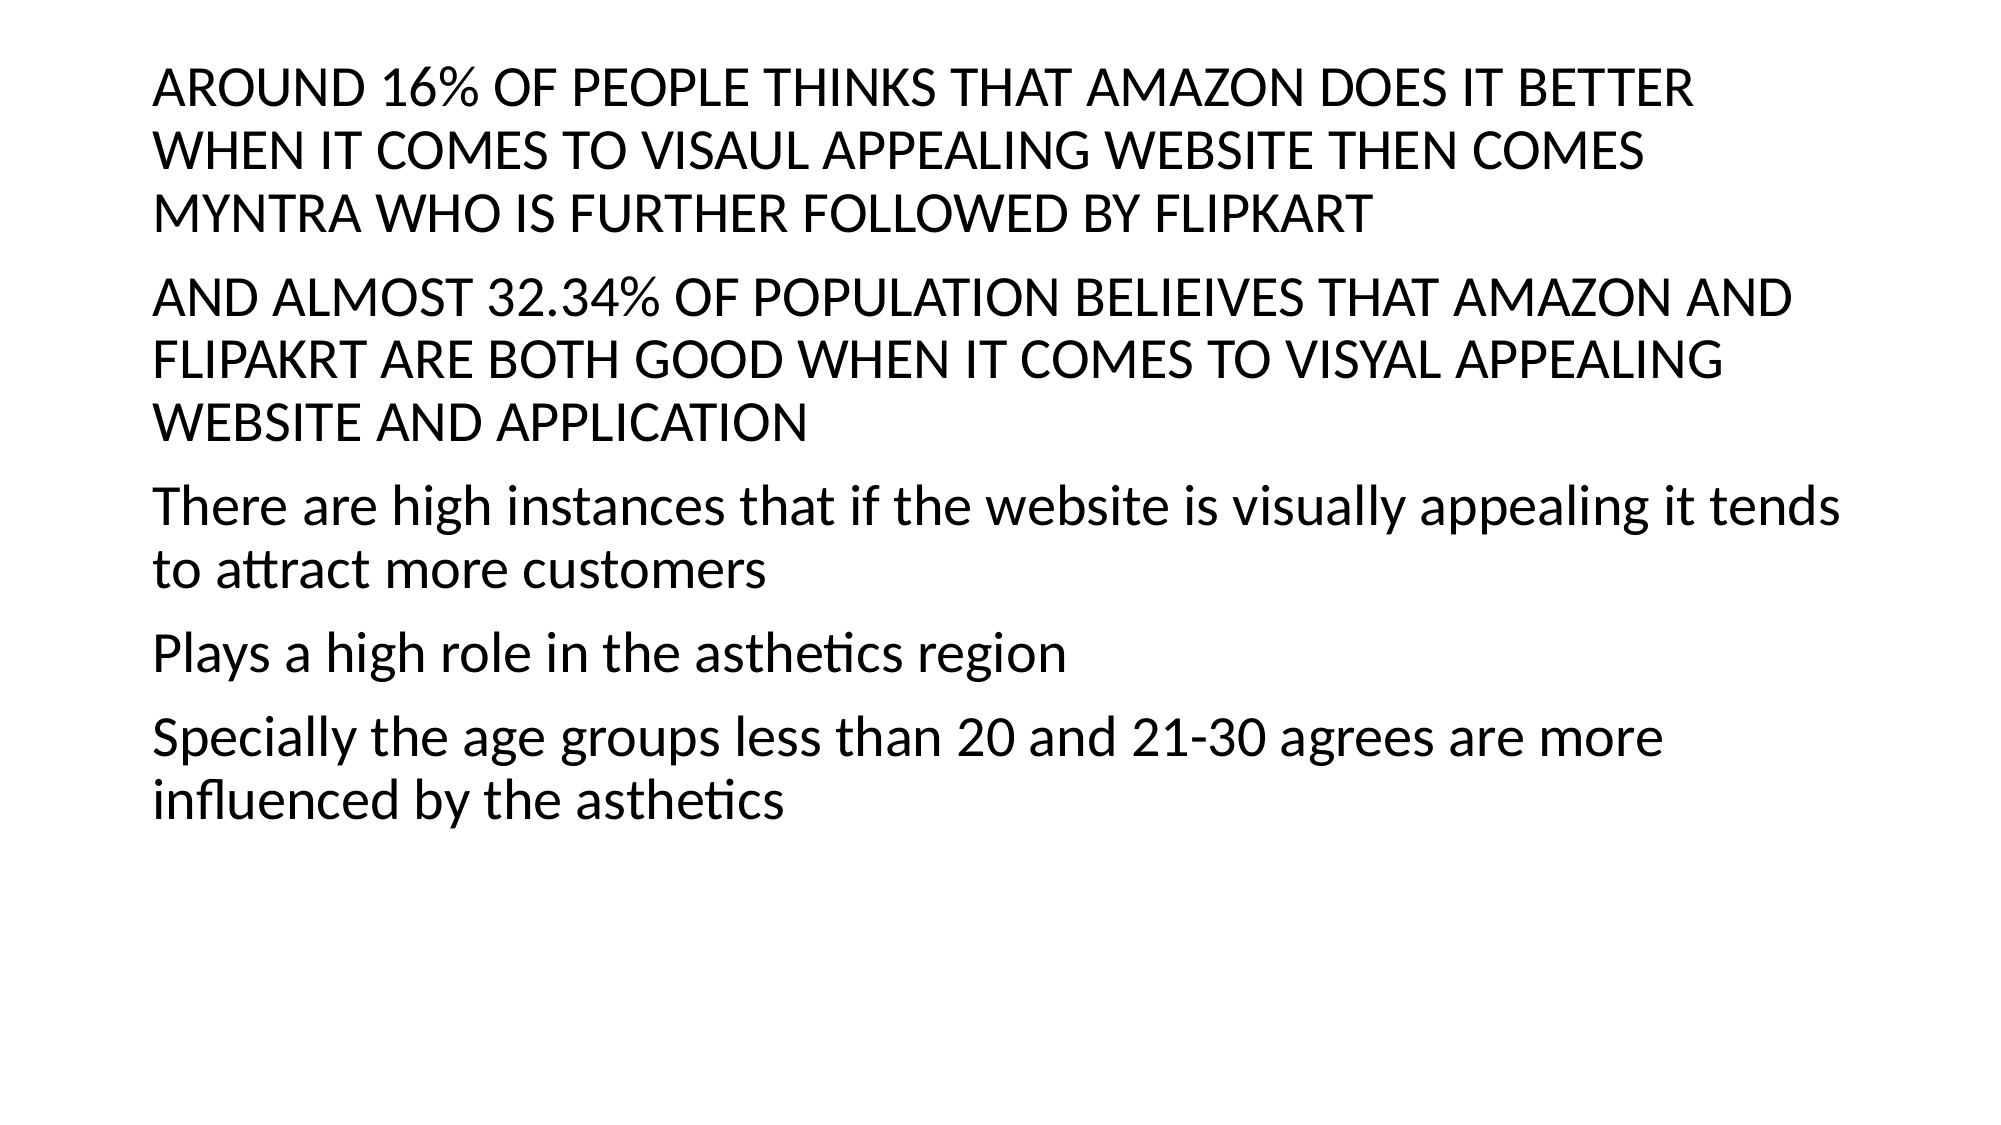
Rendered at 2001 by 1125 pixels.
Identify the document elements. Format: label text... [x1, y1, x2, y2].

list AROUND 16% OF PEOPLE THINKS THAT AMAZON DOES IT BETTER WHEN IT COMES TO VISAUL APPEALING WEBSITE THEN COMES MYNTRA WHO IS FURTHER FOLLOWED BY FLIPKART AND ALMOST 32.34% OF POPULATION BELIEIVES THAT AMAZON AND FLIPAKRT ARE BOTH GOOD WHEN IT COMES TO VISYAL APPEALING WEBSITE AND APPLICATION There are high instances that if the website is visually appealing it tends to attract more customers Plays a high role in the asthetics region Specially the age groups less than 20 and 21-30 agrees are more influenced by the asthetics [137, 48, 1863, 1014]
